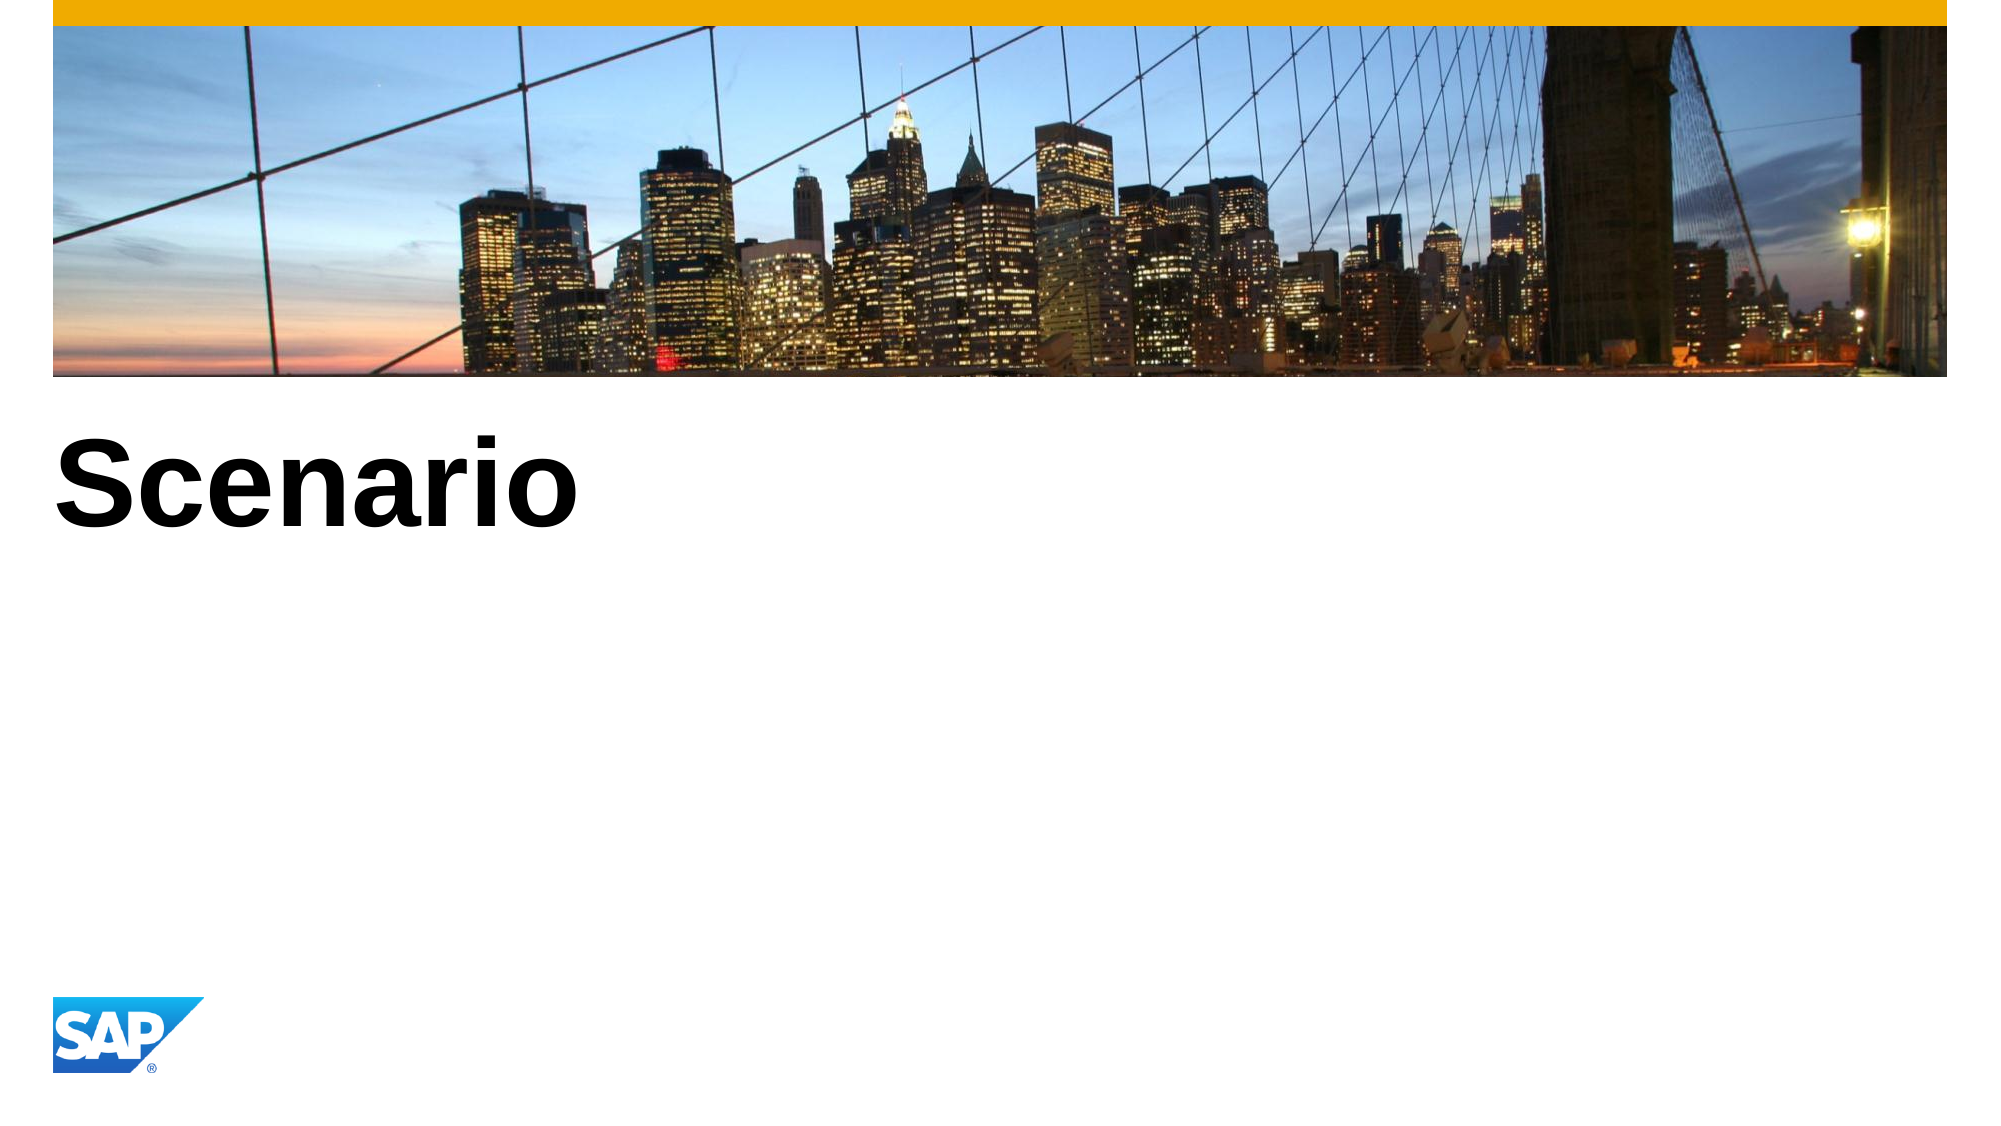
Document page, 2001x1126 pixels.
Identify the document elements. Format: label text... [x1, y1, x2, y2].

picture [53, 1000, 204, 1073]
picture [52, 26, 1948, 378]
title Scenario [53, 401, 1947, 553]
